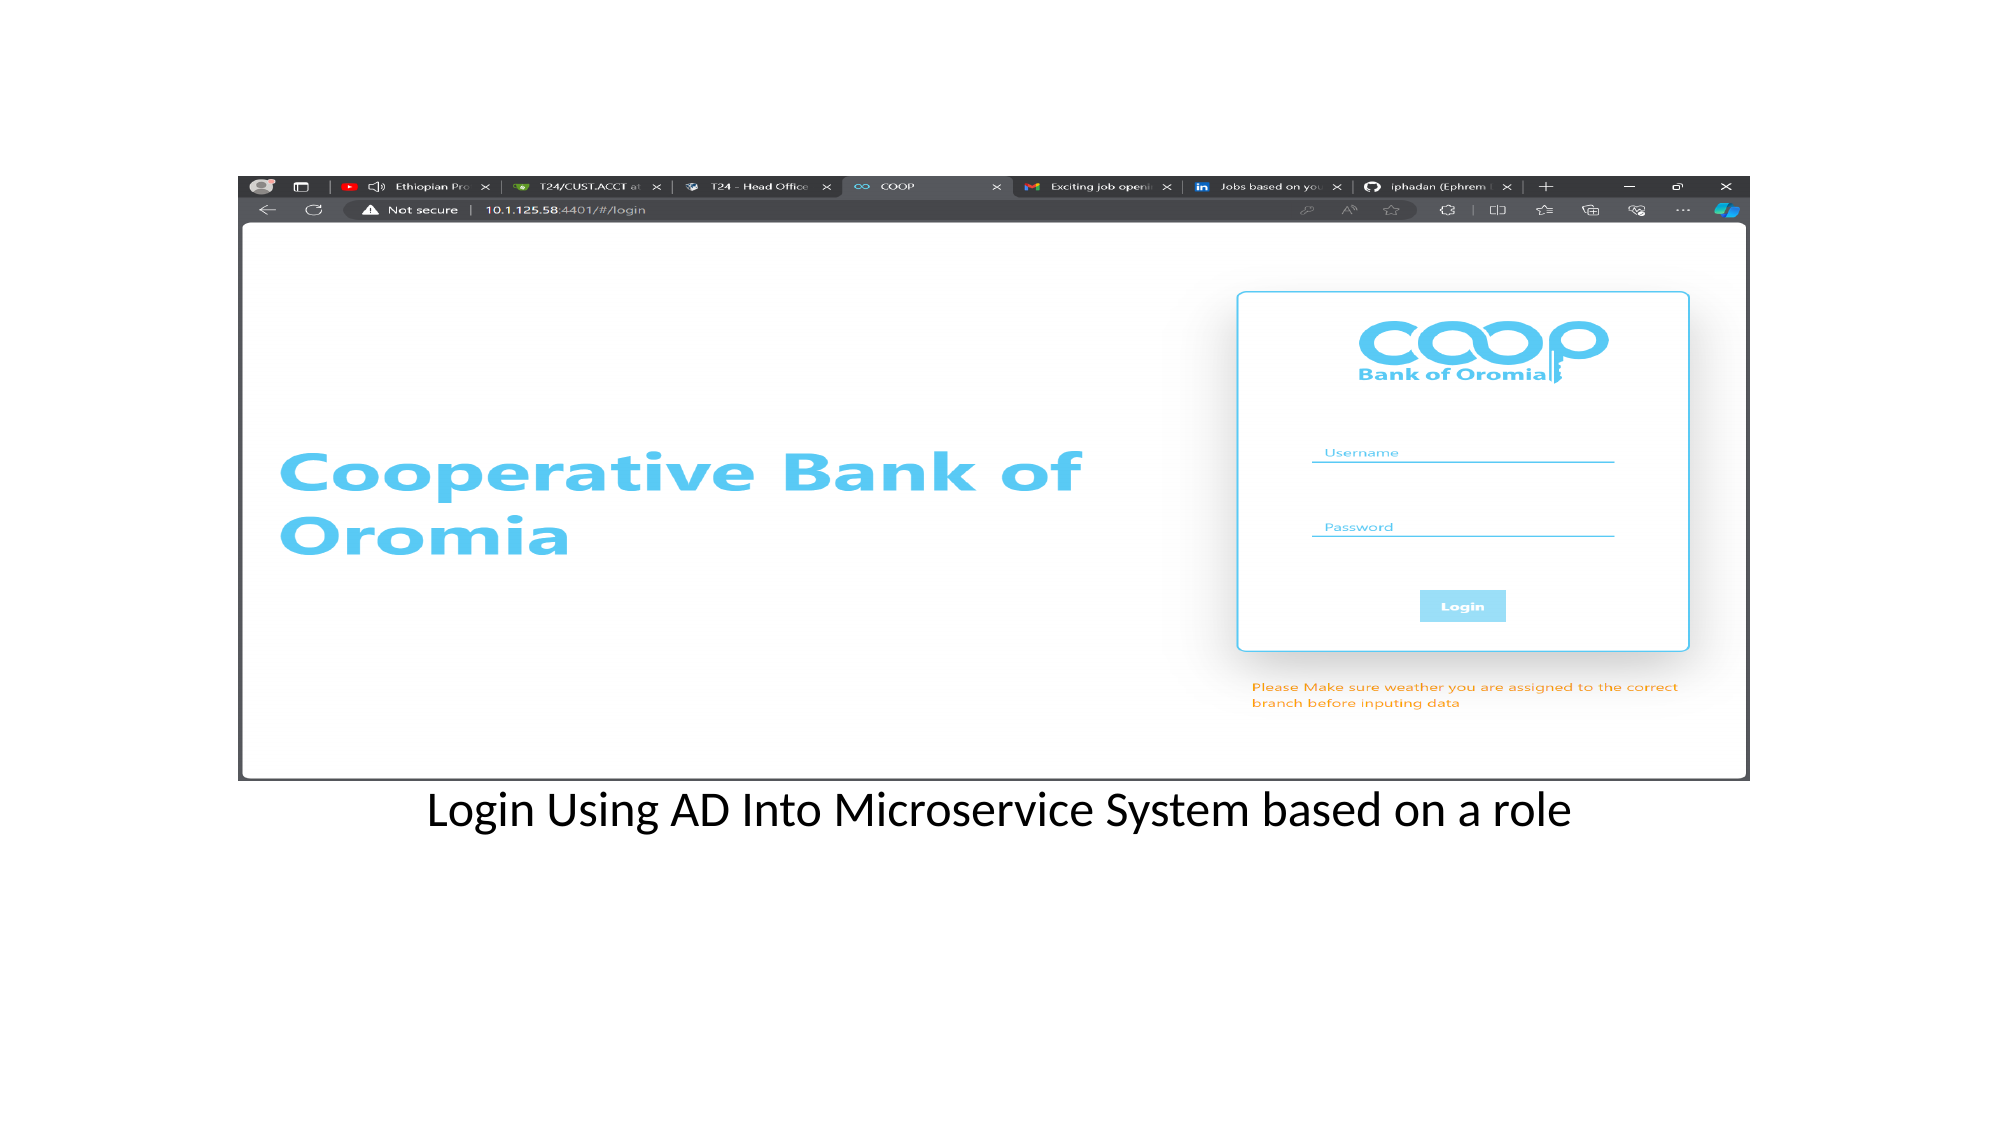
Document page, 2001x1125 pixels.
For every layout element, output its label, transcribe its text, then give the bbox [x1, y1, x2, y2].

subtitle Login Using AD Into Microservice System based on a role [249, 781, 1750, 863]
picture [238, 173, 1750, 781]
